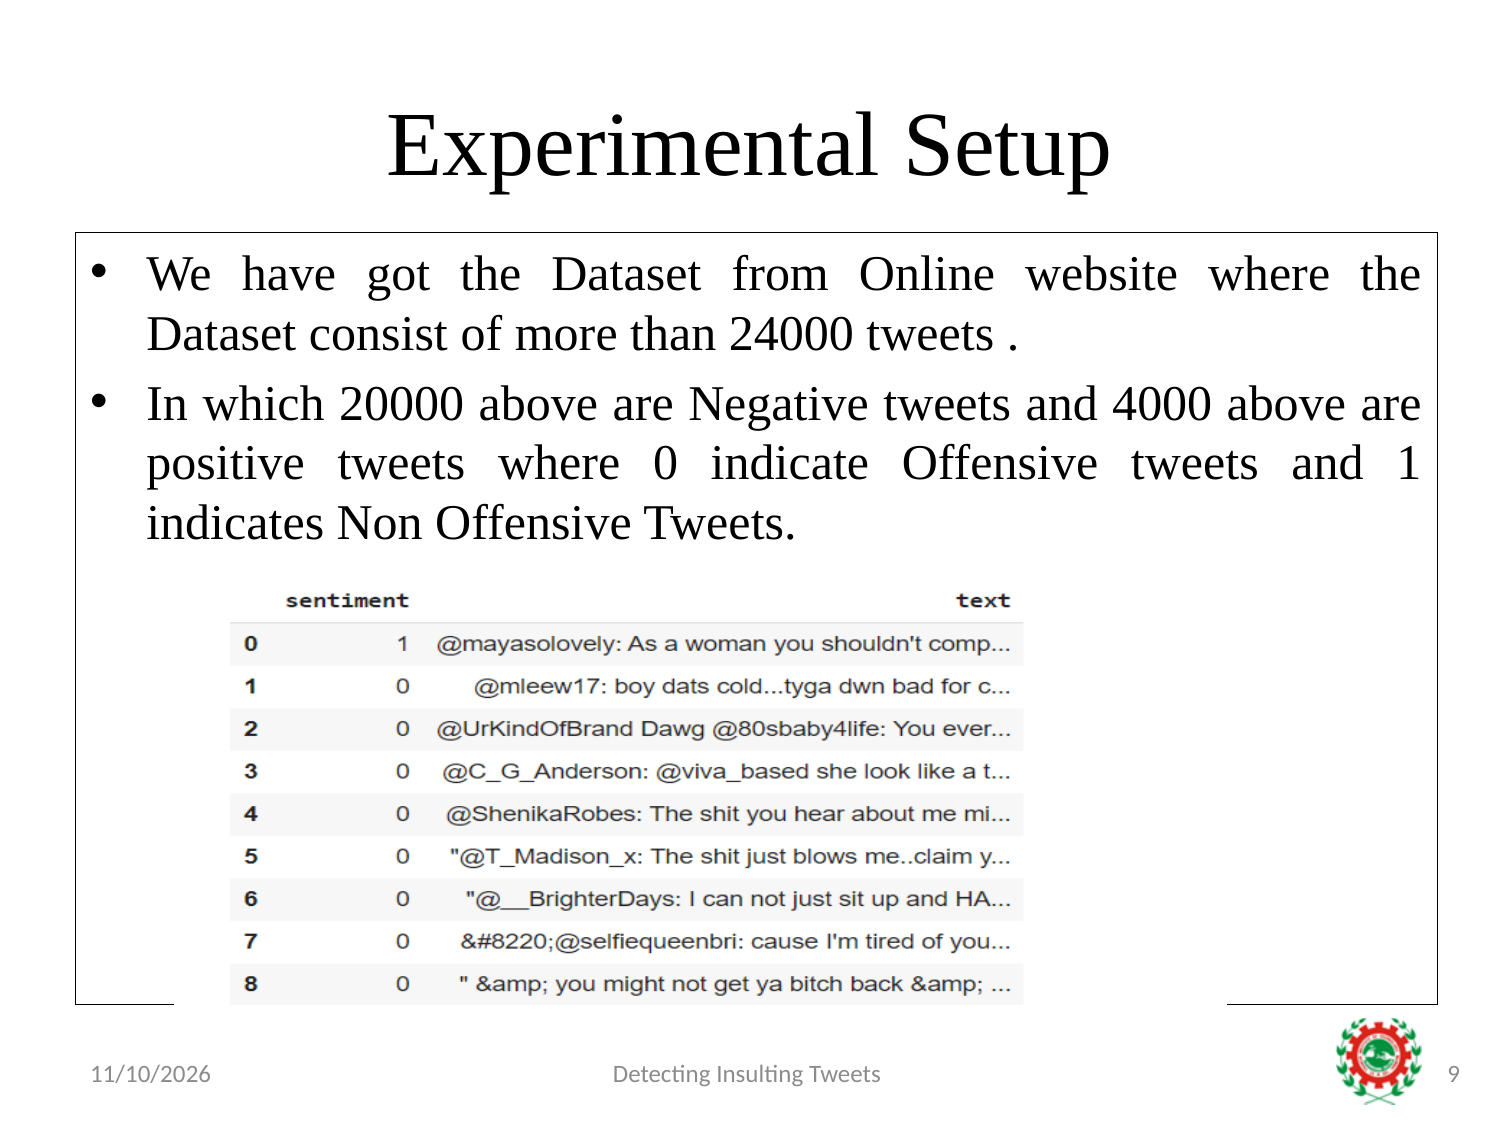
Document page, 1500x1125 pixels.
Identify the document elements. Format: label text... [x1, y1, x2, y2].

footer Detecting Insulting Tweets [512, 1042, 988, 1103]
picture [1336, 1018, 1422, 1042]
list We have got the Dataset from Online website where the Dataset consist of more than 24000 tweets . In which 20000 above are Negative tweets and 4000 above are positive tweets where 0 indicate Offensive tweets and 1 indicates Non Offensive Tweets. [75, 232, 1438, 1005]
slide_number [75, 1042, 425, 1103]
picture [174, 574, 1228, 1006]
slide_number 9 [1125, 1042, 1475, 1103]
title Experimental Setup [75, 45, 1425, 232]
